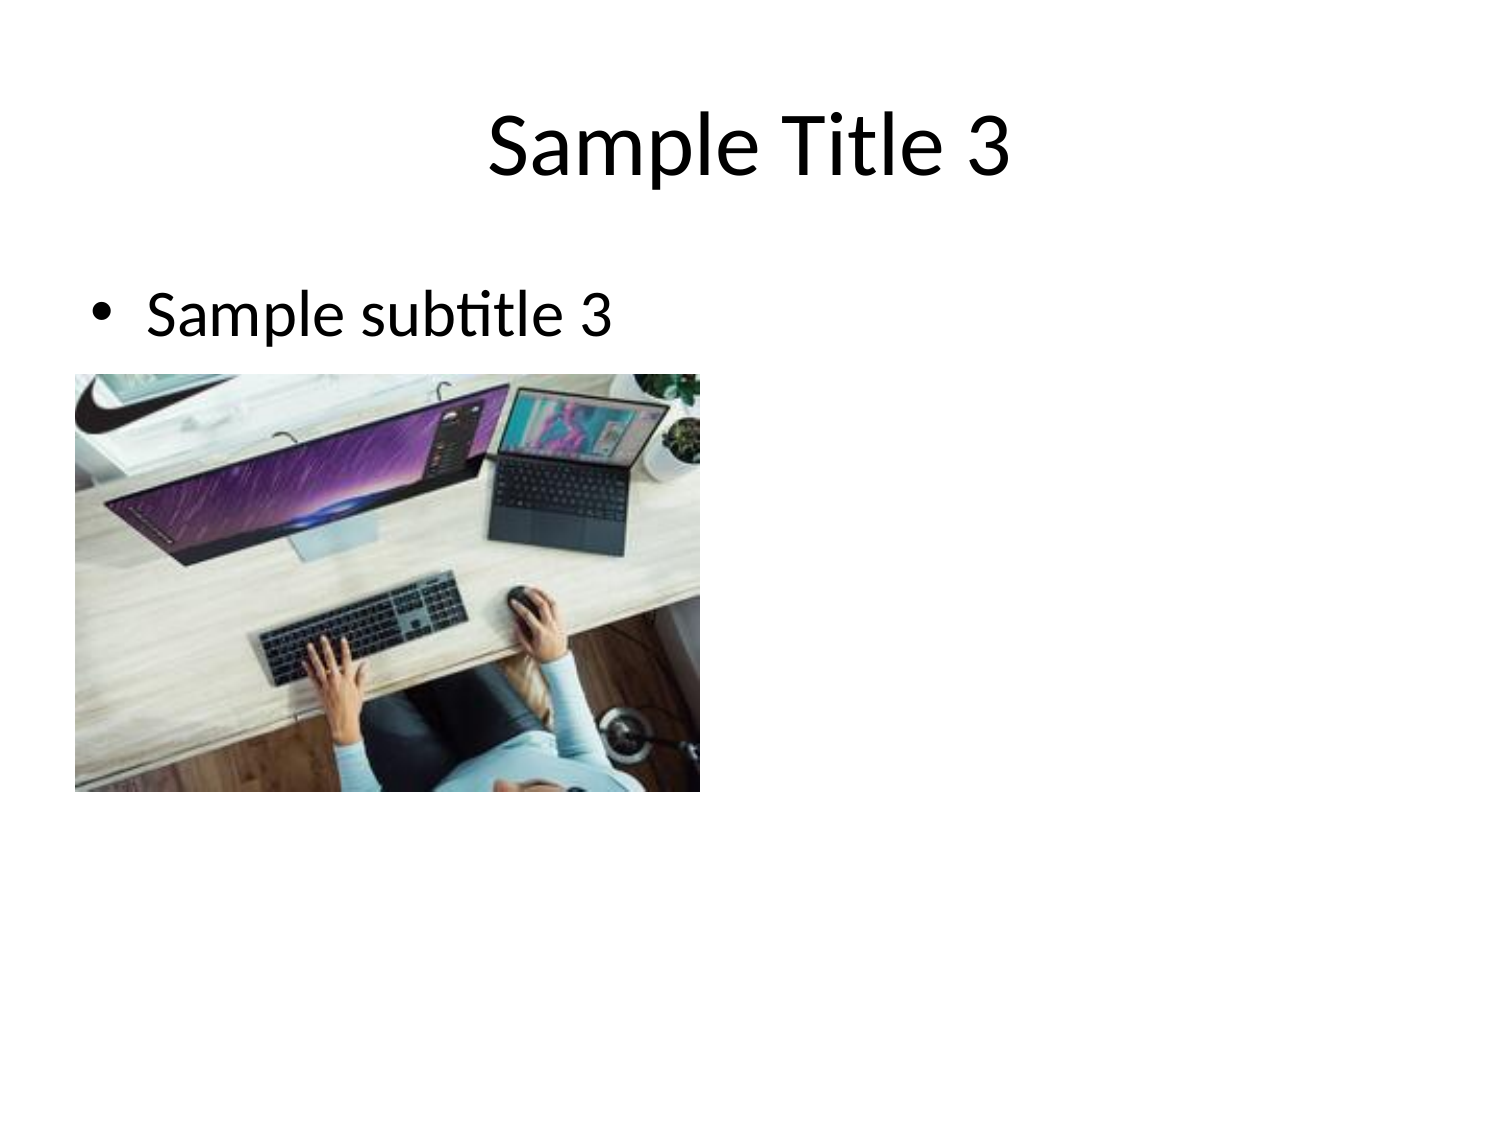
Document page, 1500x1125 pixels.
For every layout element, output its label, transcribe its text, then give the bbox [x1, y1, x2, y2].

list Sample subtitle 3 [75, 262, 1425, 1005]
picture [74, 374, 701, 792]
title Sample Title 3 [75, 45, 1425, 233]
